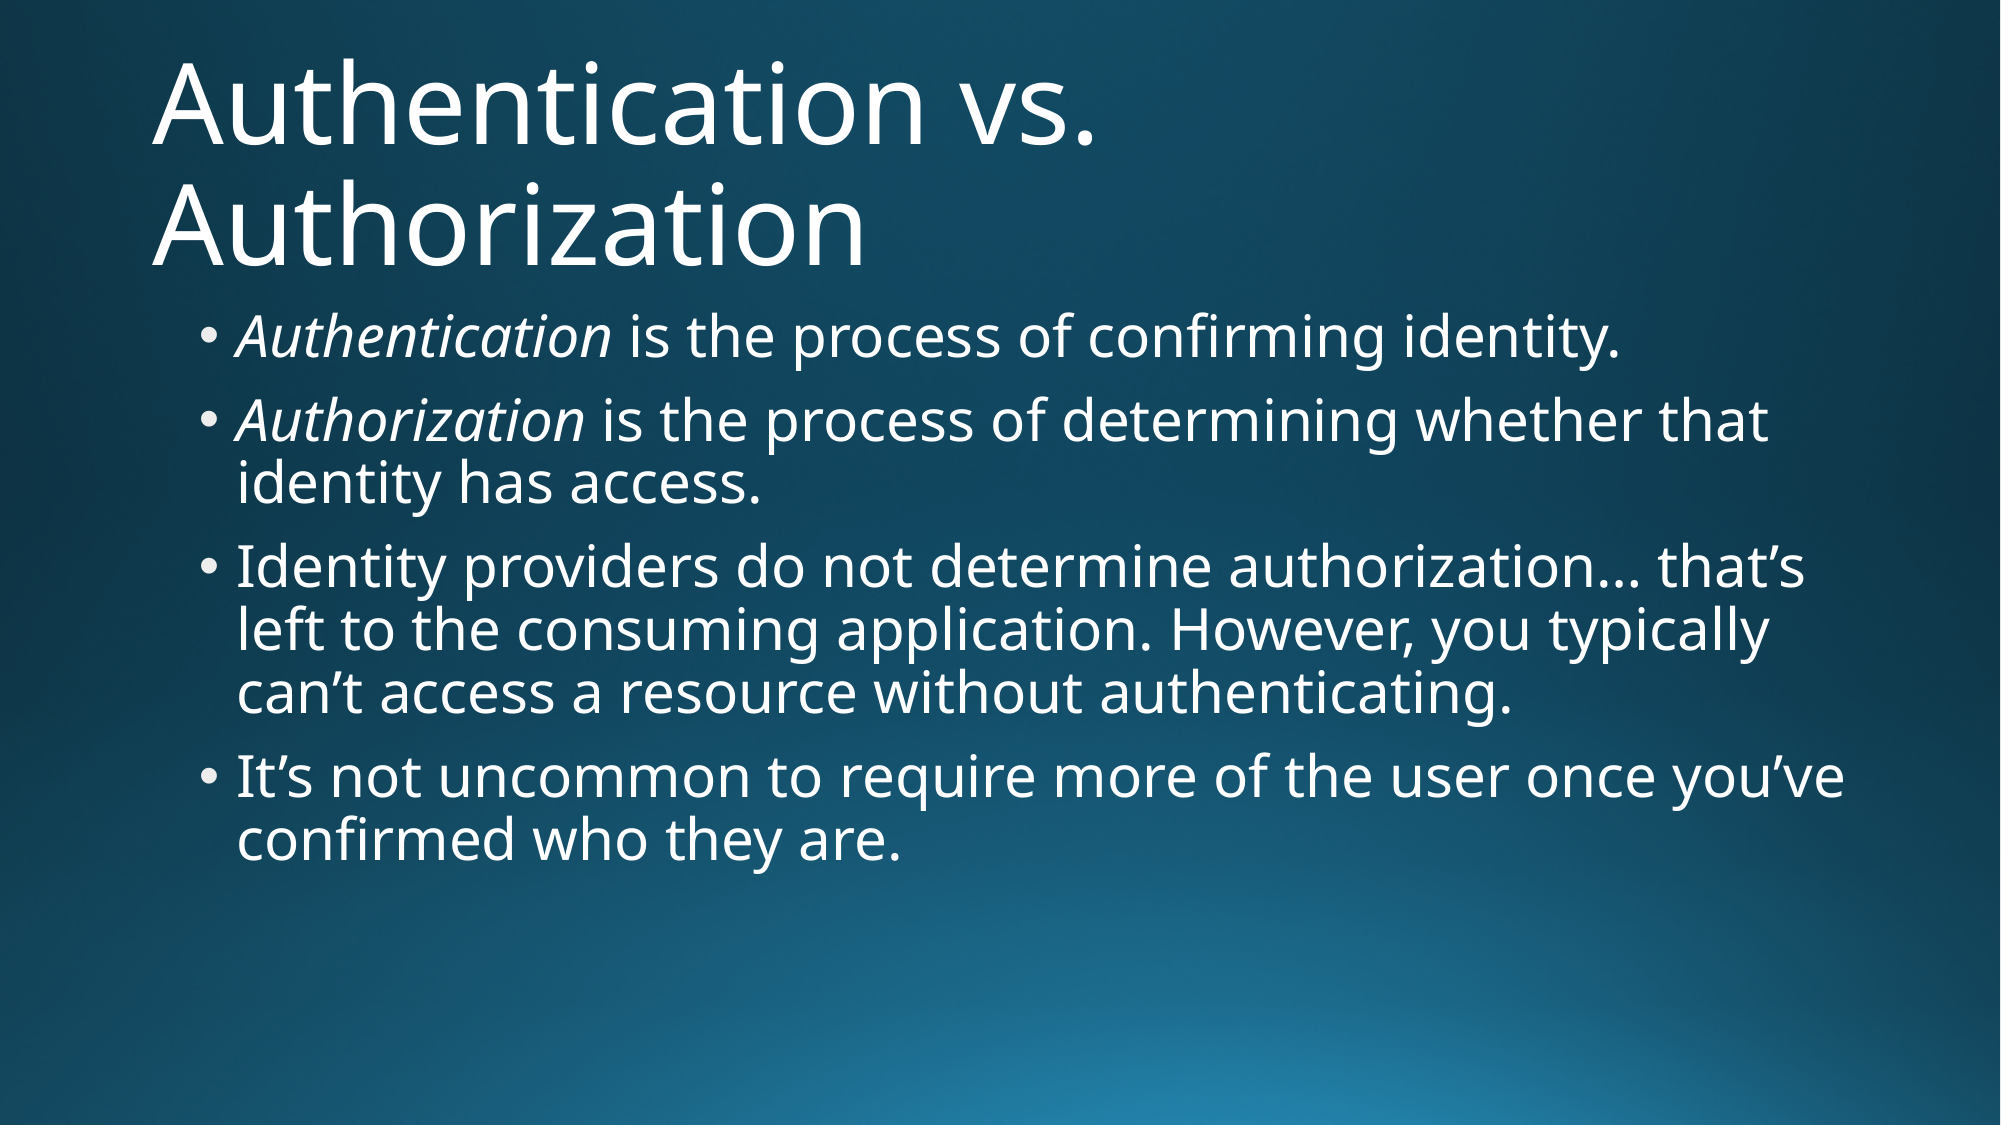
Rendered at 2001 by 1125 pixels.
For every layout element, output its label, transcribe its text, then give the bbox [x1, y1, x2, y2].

list Authentication is the process of confirming identity. Authorization is the process of determining whether that identity has access. Identity providers do not determine authorization… that’s left to the consuming application. However, you typically can’t access a resource without authenticating. It’s not uncommon to require more of the user once you’ve confirmed who they are. [183, 299, 1863, 1014]
title Authentication vs. Authorization [137, 59, 1863, 278]
picture [0, 0, 2001, 1125]
